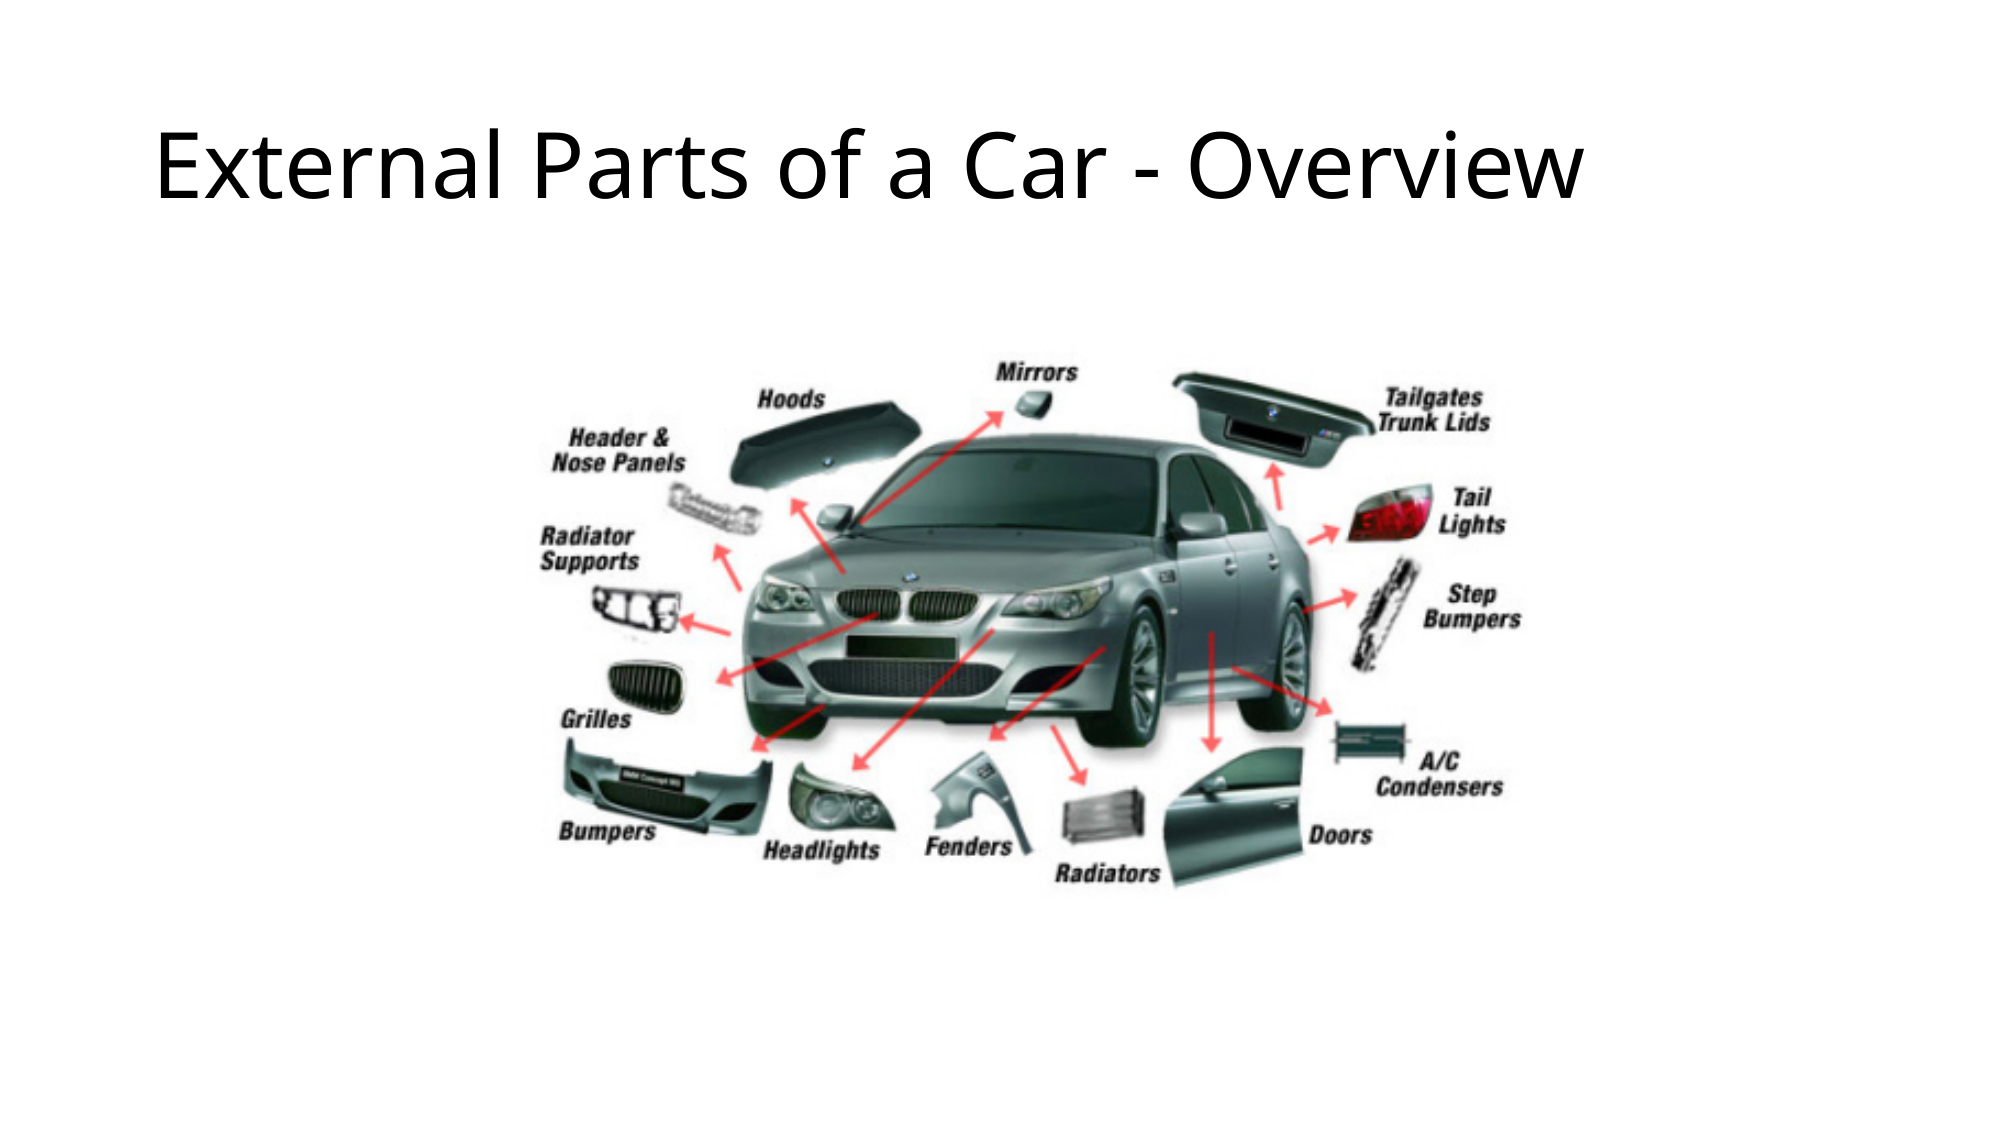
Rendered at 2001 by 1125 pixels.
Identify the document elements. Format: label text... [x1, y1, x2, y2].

picture [524, 337, 1536, 900]
title External Parts of a Car - Overview [137, 59, 1863, 278]
